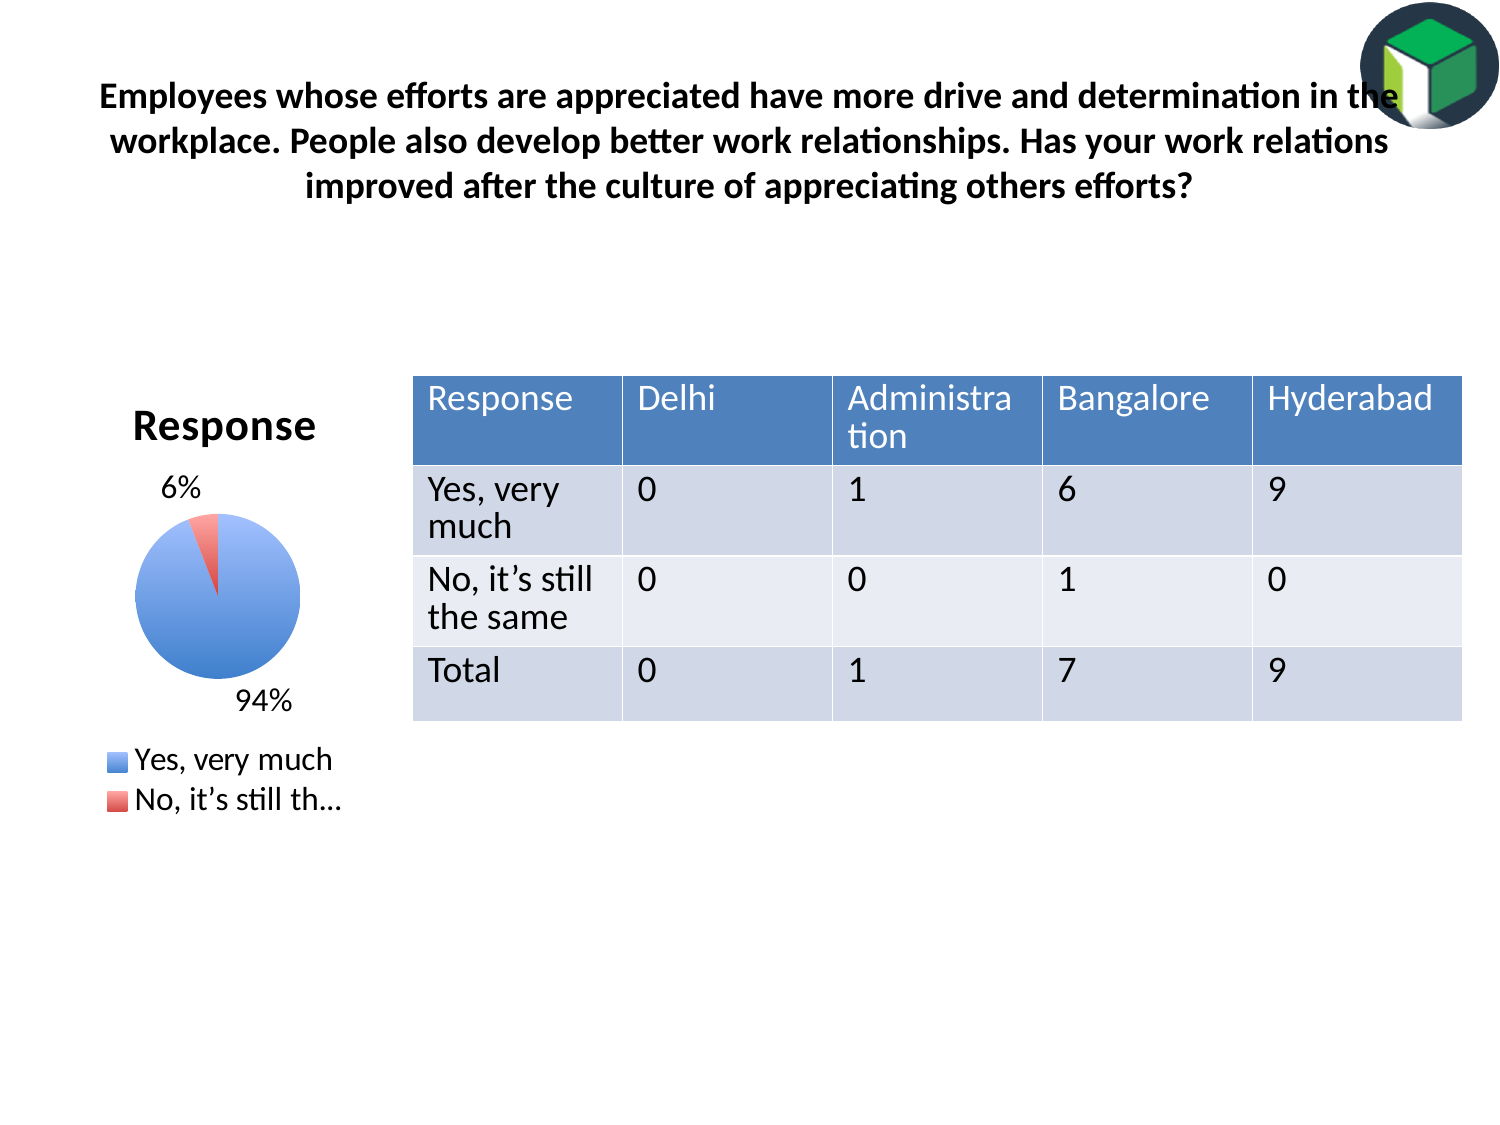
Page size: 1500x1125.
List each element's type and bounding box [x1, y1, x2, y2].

chart [0, 374, 451, 826]
table_cell [451, 647, 622, 721]
table_cell [1253, 647, 1462, 721]
table_cell [623, 557, 832, 646]
table_cell [451, 466, 622, 555]
table_header [1253, 376, 1462, 465]
table_header [833, 376, 1042, 465]
table_cell [833, 466, 1042, 555]
table_cell [1253, 557, 1462, 646]
table_cell [1043, 466, 1252, 555]
table_cell [1043, 647, 1252, 721]
table_cell [1043, 557, 1252, 646]
table_cell [623, 466, 832, 555]
table_cell [451, 557, 622, 646]
table_cell [623, 647, 832, 721]
table_header [623, 376, 832, 465]
table_cell [833, 647, 1042, 721]
picture [1360, 2, 1499, 130]
title [75, 45, 1425, 233]
table_header [1043, 376, 1252, 465]
table_cell [1253, 466, 1462, 555]
table_cell [833, 557, 1042, 646]
table_header [451, 376, 622, 465]
